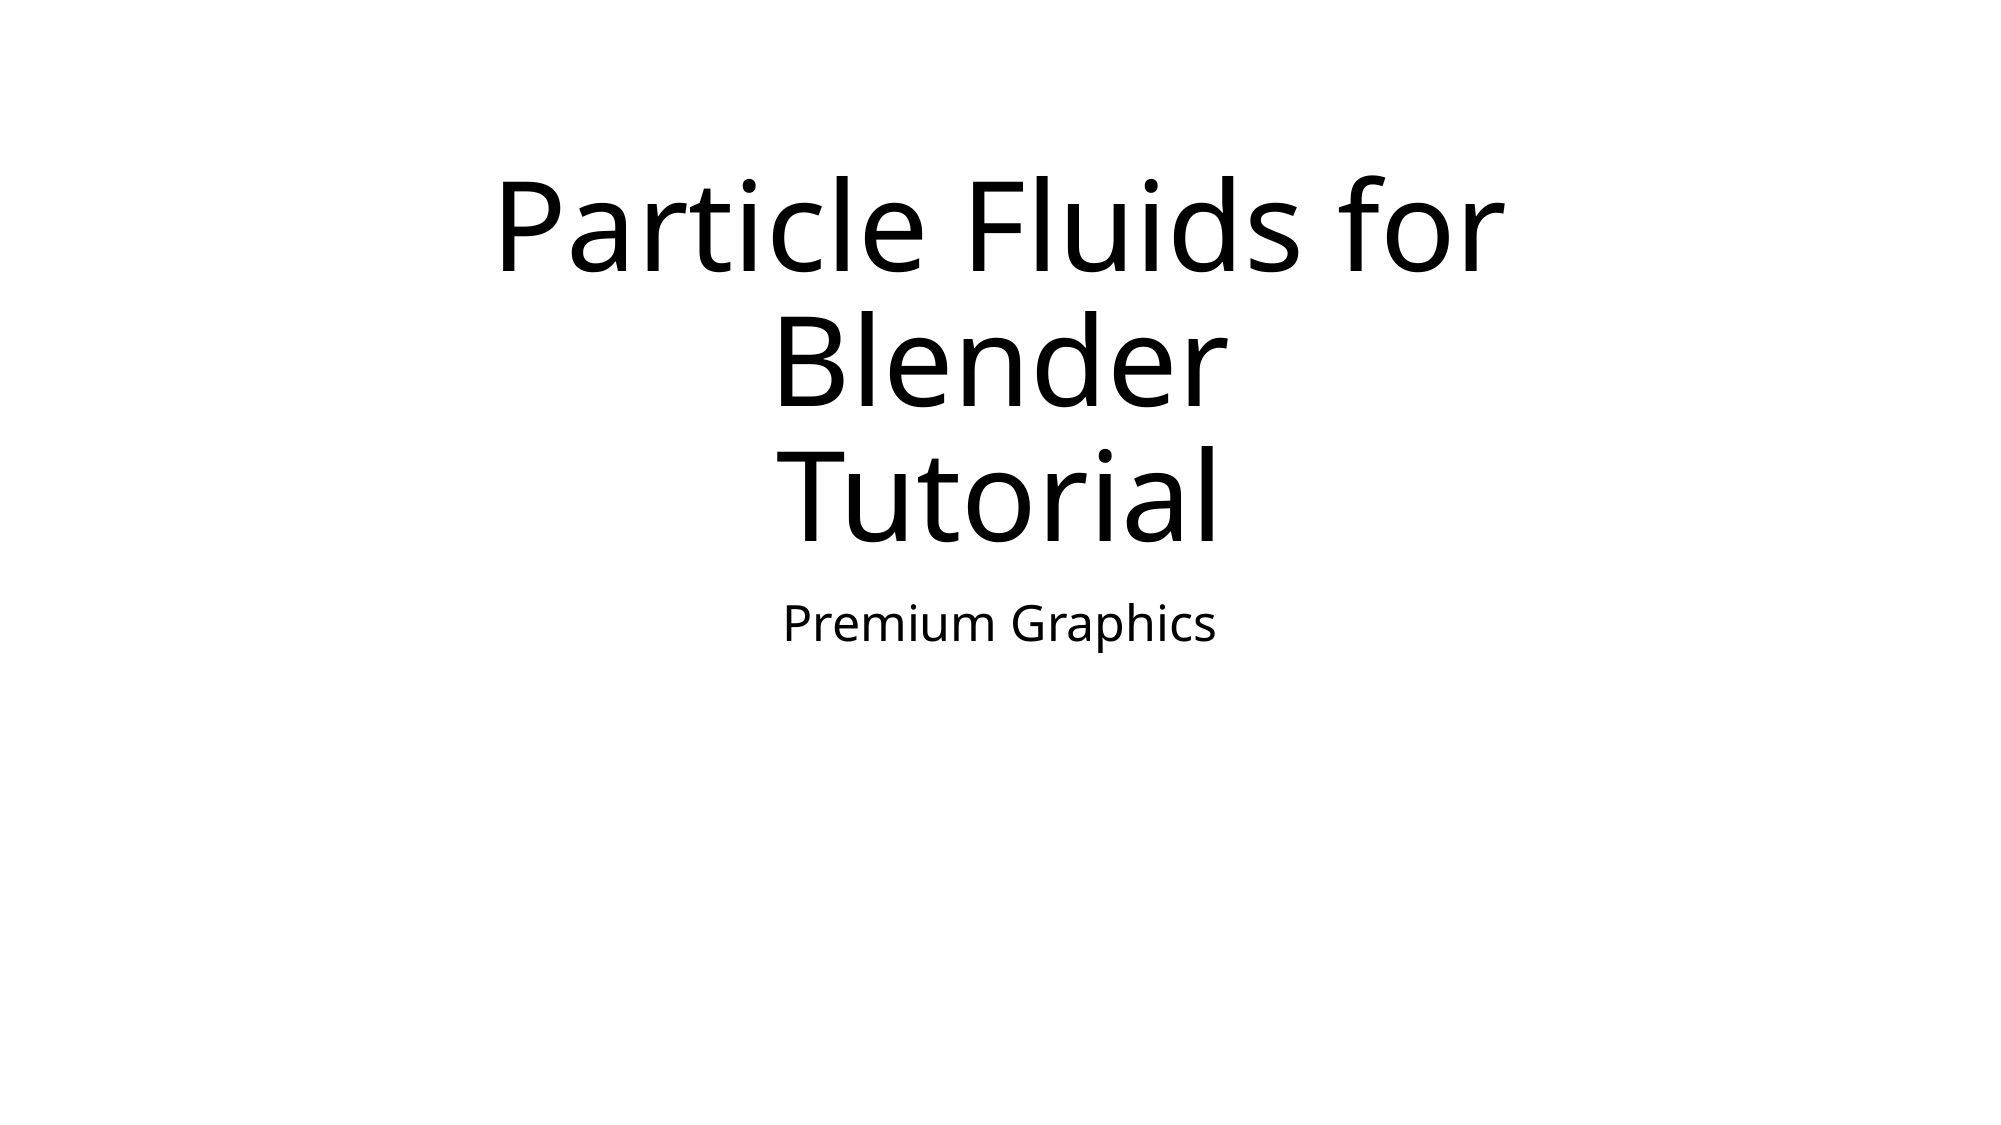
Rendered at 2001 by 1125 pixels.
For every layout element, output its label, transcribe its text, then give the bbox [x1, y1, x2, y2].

title Particle Fluids for Blender Tutorial [249, 184, 1750, 576]
subtitle Premium Graphics [249, 590, 1750, 863]
